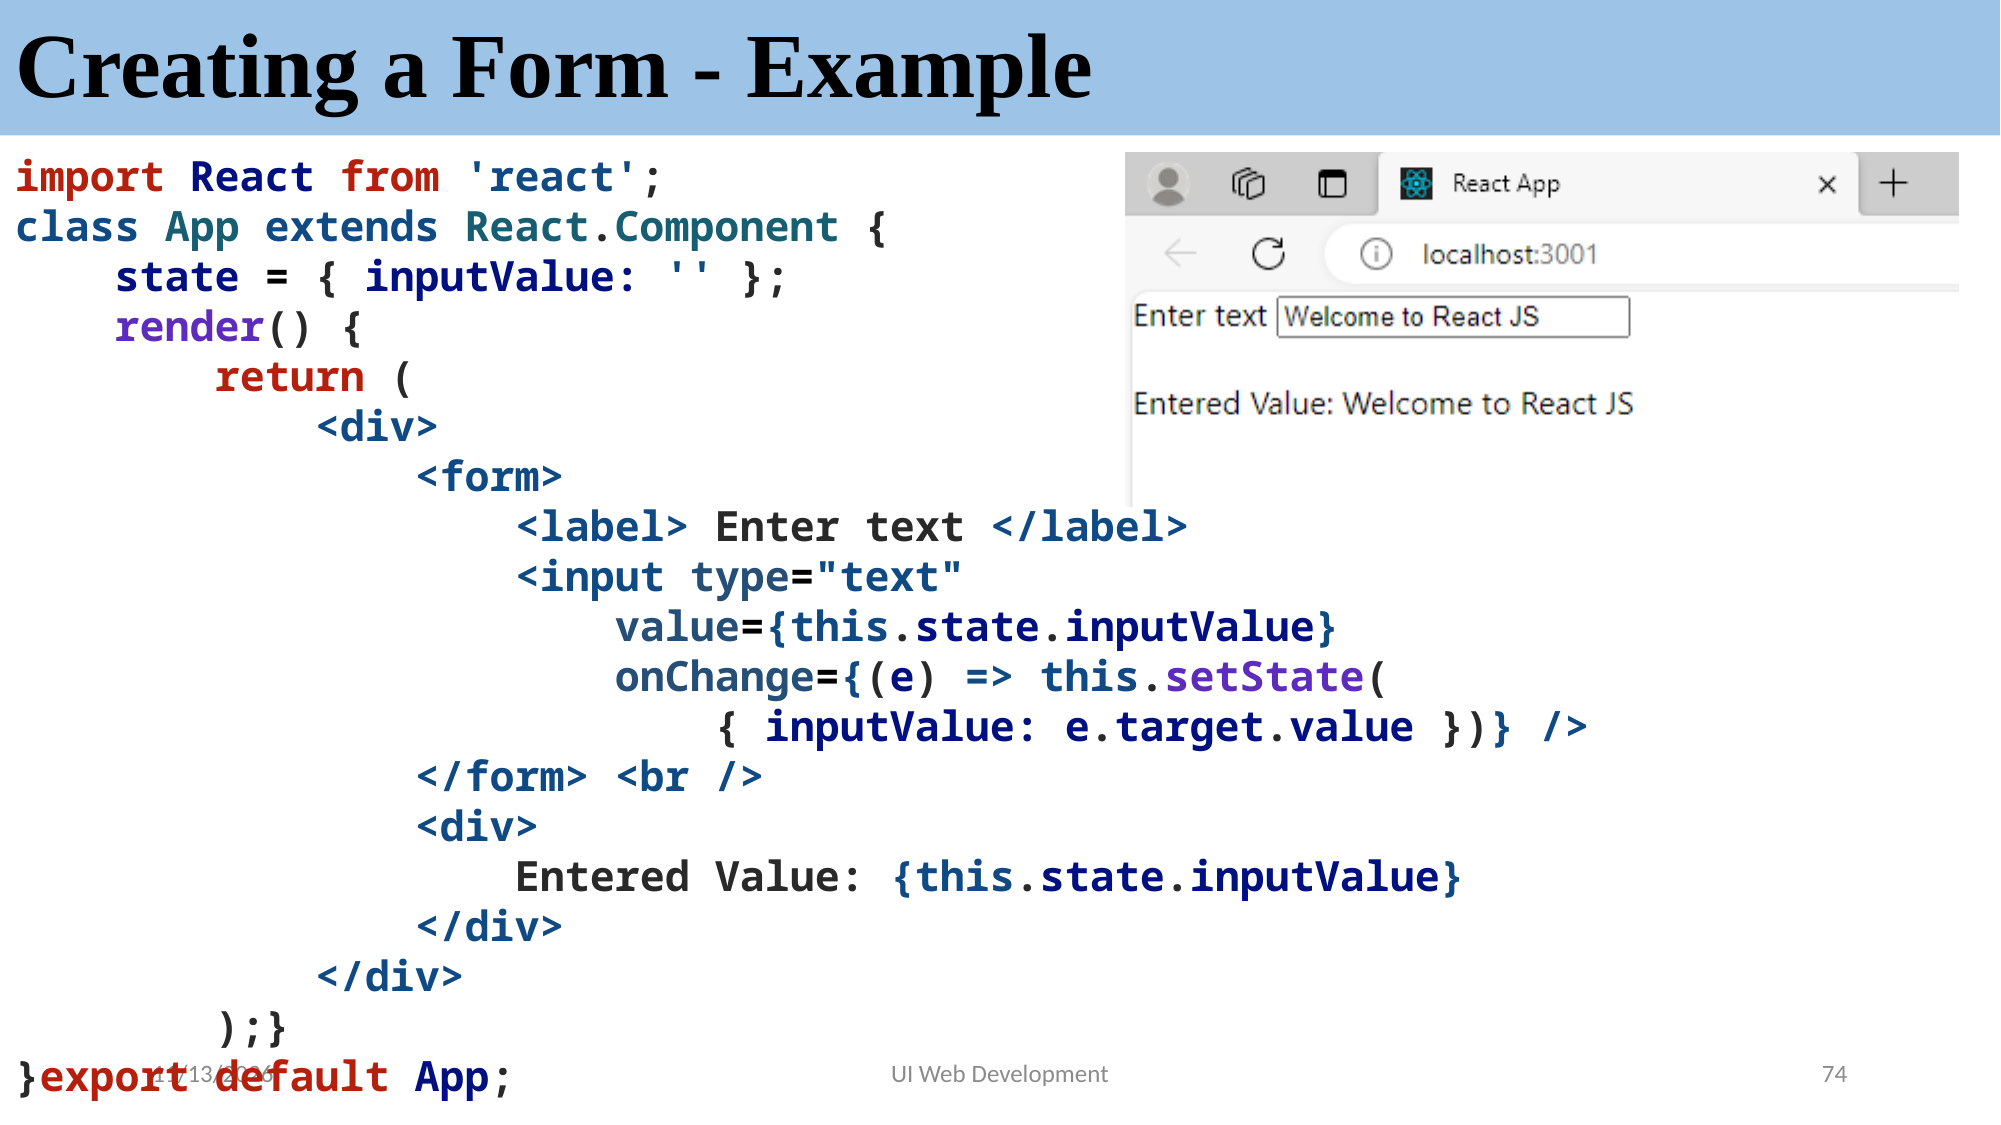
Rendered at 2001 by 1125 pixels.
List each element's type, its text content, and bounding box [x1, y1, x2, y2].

text_box import React from 'react'; class App extends React.Component { state = { inputValue: '' }; render() { return ( <div> <form> <label> Enter text </label> <input type="text" value={this.state.inputValue} onChange={(e) => this.setState( { inputValue: e.target.value })} /> </form> <br /> <div> Entered Value: {this.state.inputValue} </div> </div> );} }export default App; [0, 141, 1939, 1108]
title Creating a Form - Example [0, 0, 2000, 136]
picture [1124, 152, 1959, 507]
